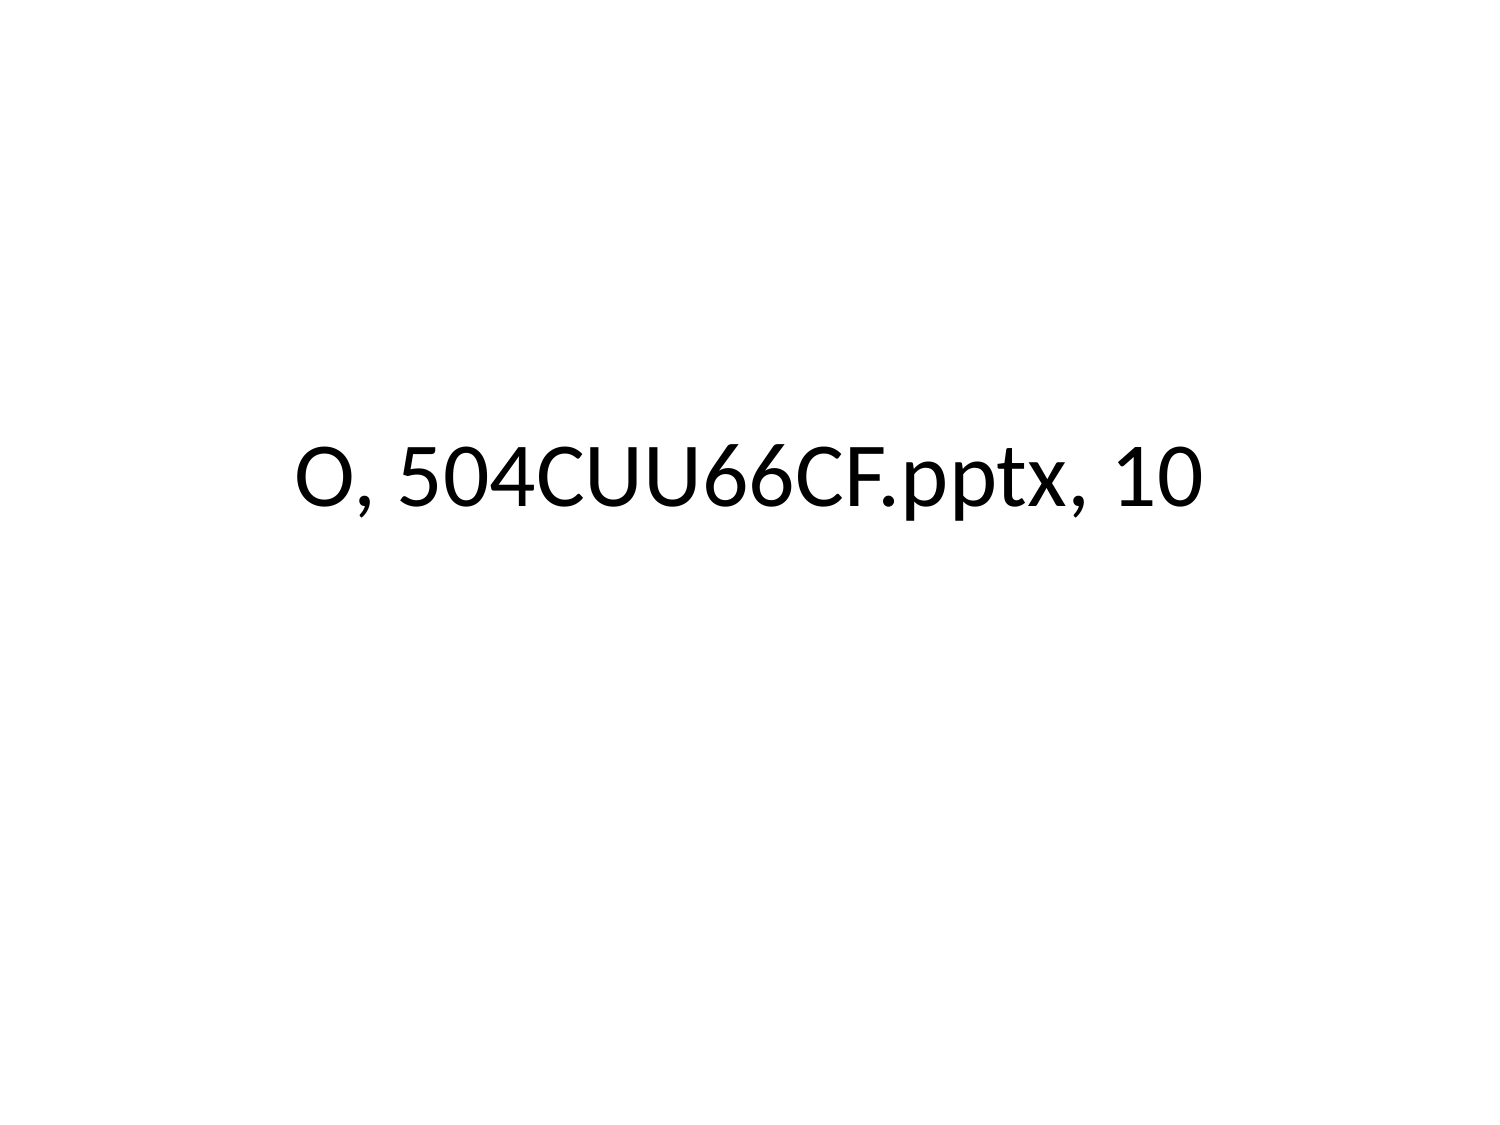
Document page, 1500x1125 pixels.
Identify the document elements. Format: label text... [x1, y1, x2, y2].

title O, 504CUU66CF.pptx, 10 [112, 349, 1388, 591]
